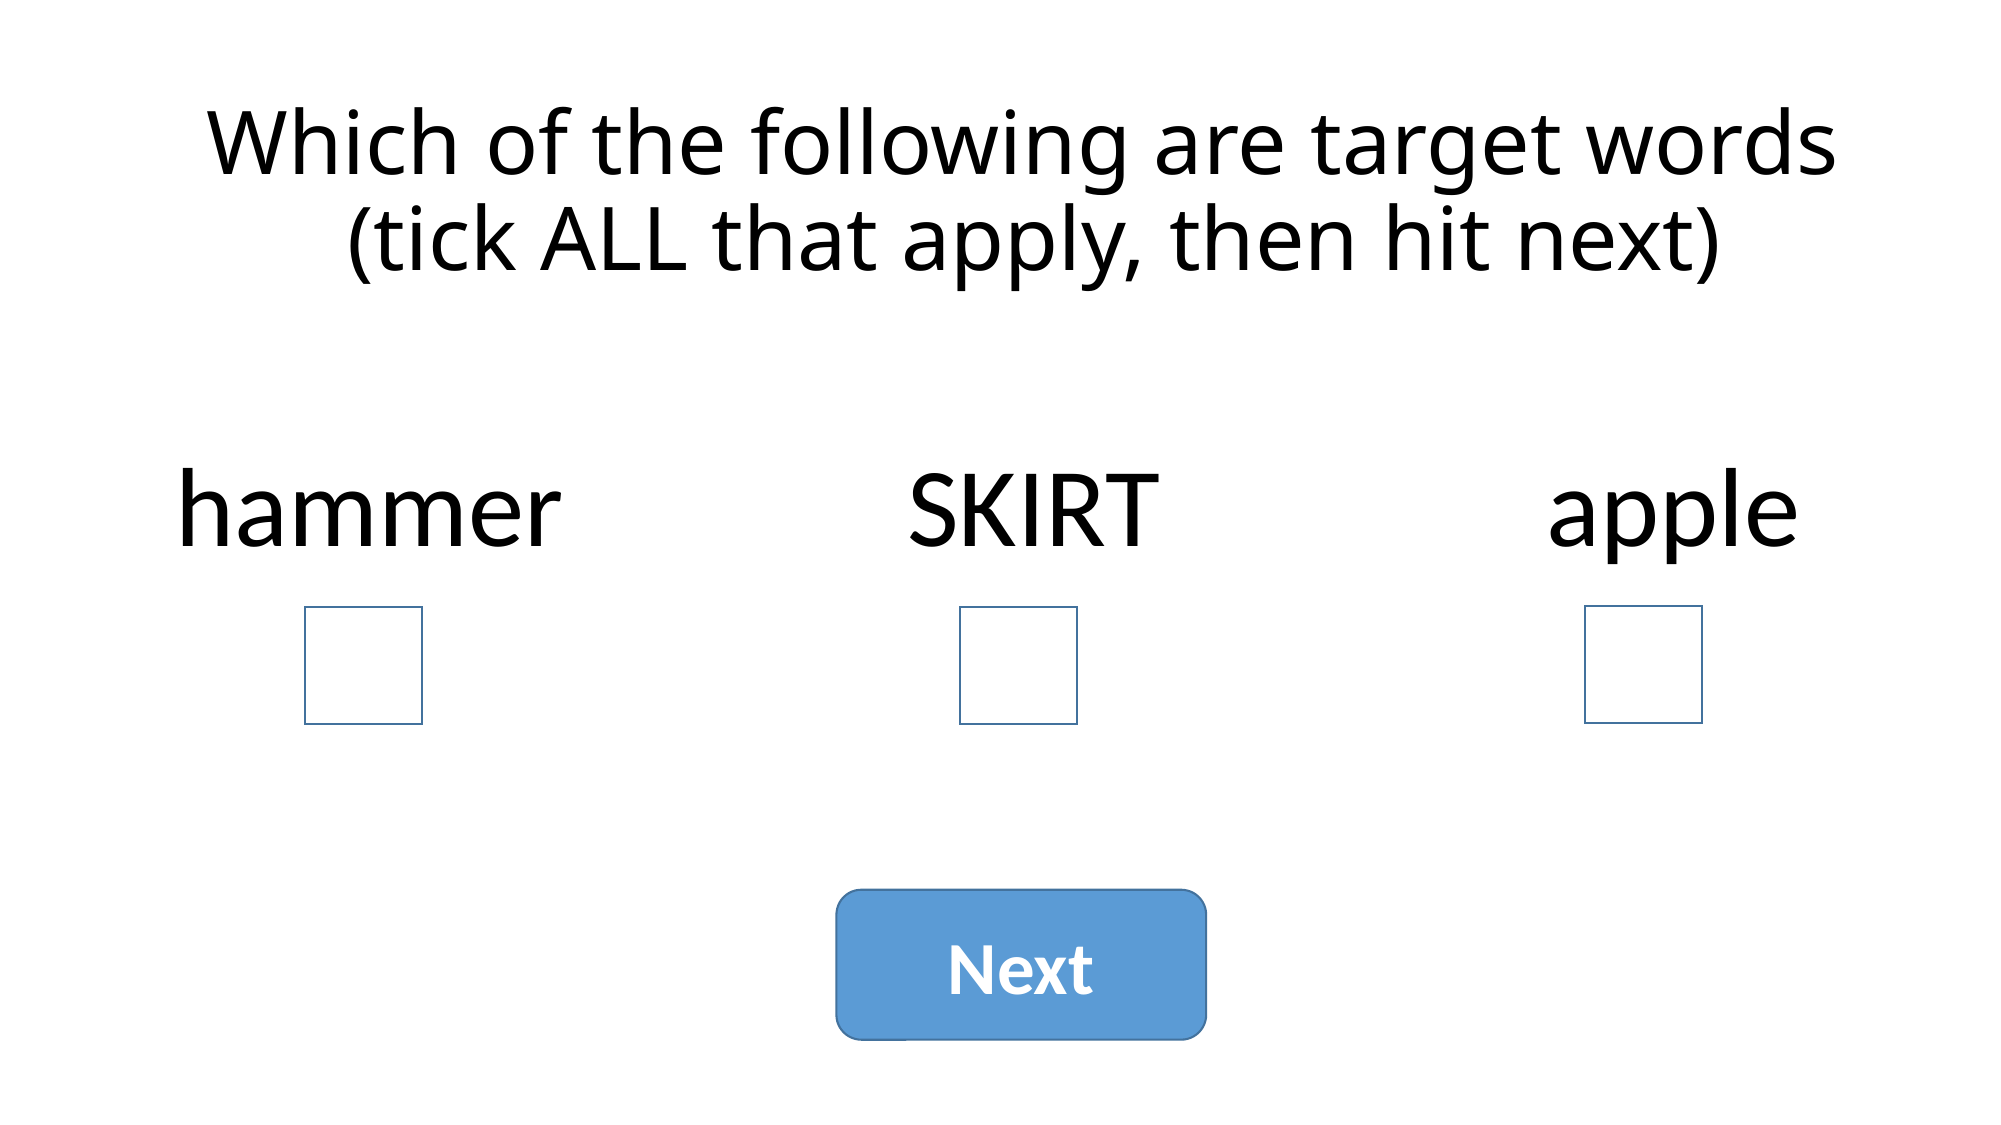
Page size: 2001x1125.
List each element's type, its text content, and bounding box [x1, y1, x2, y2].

text_box Next [835, 888, 1208, 1041]
text_box [1584, 605, 1703, 724]
title Which of the following are target words (tick ALL that apply, then hit next) [172, 85, 1898, 303]
text_box hammer [106, 426, 633, 576]
text_box apple [1441, 426, 1905, 576]
text_box [304, 606, 423, 725]
text_box SKIRT [734, 426, 1333, 576]
text_box [959, 606, 1078, 725]
